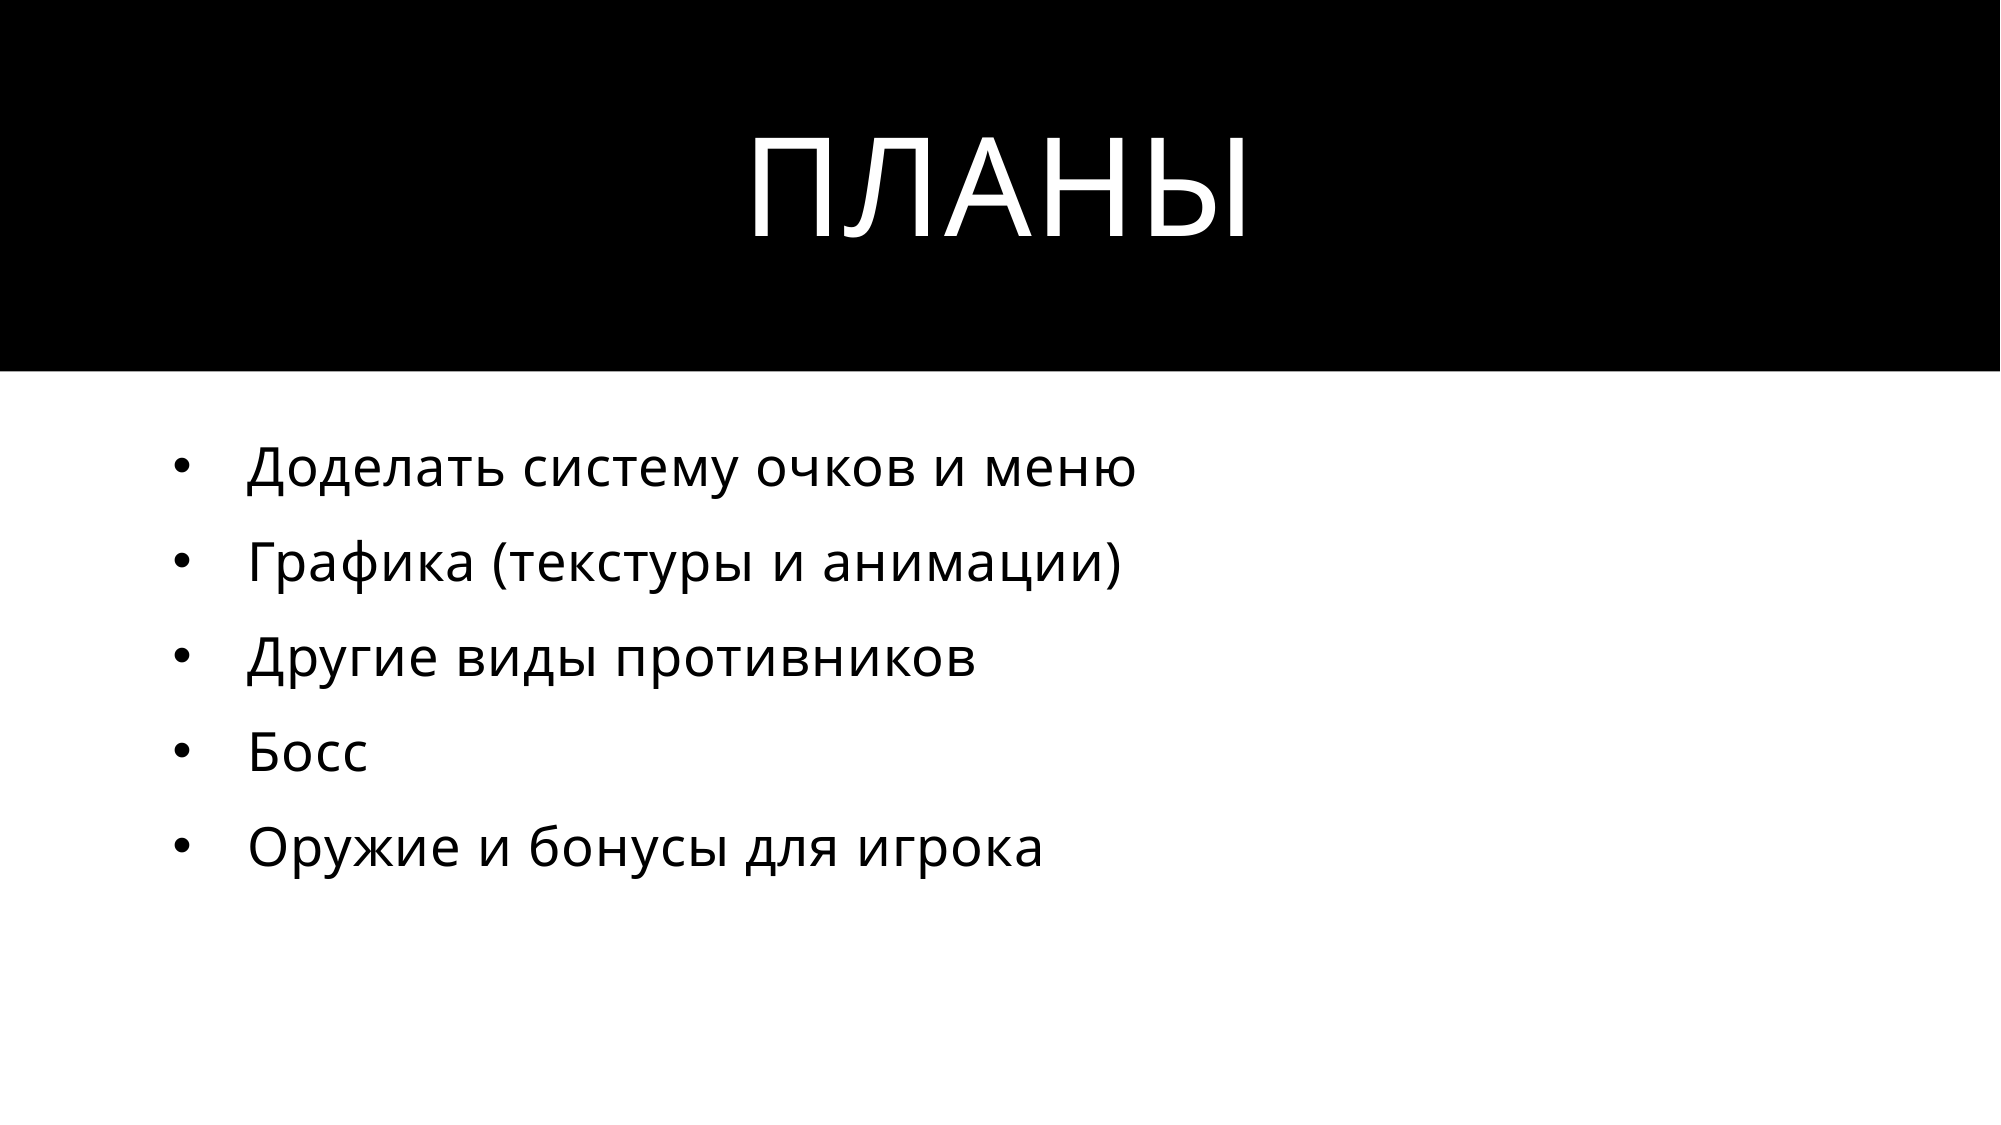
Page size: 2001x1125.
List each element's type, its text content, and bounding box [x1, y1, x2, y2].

title Планы [157, 52, 1842, 332]
list Доделать систему очков и меню Графика (текстуры и анимации) Другие виды противников Босс Оружие и бонусы для игрока [157, 424, 1842, 1014]
